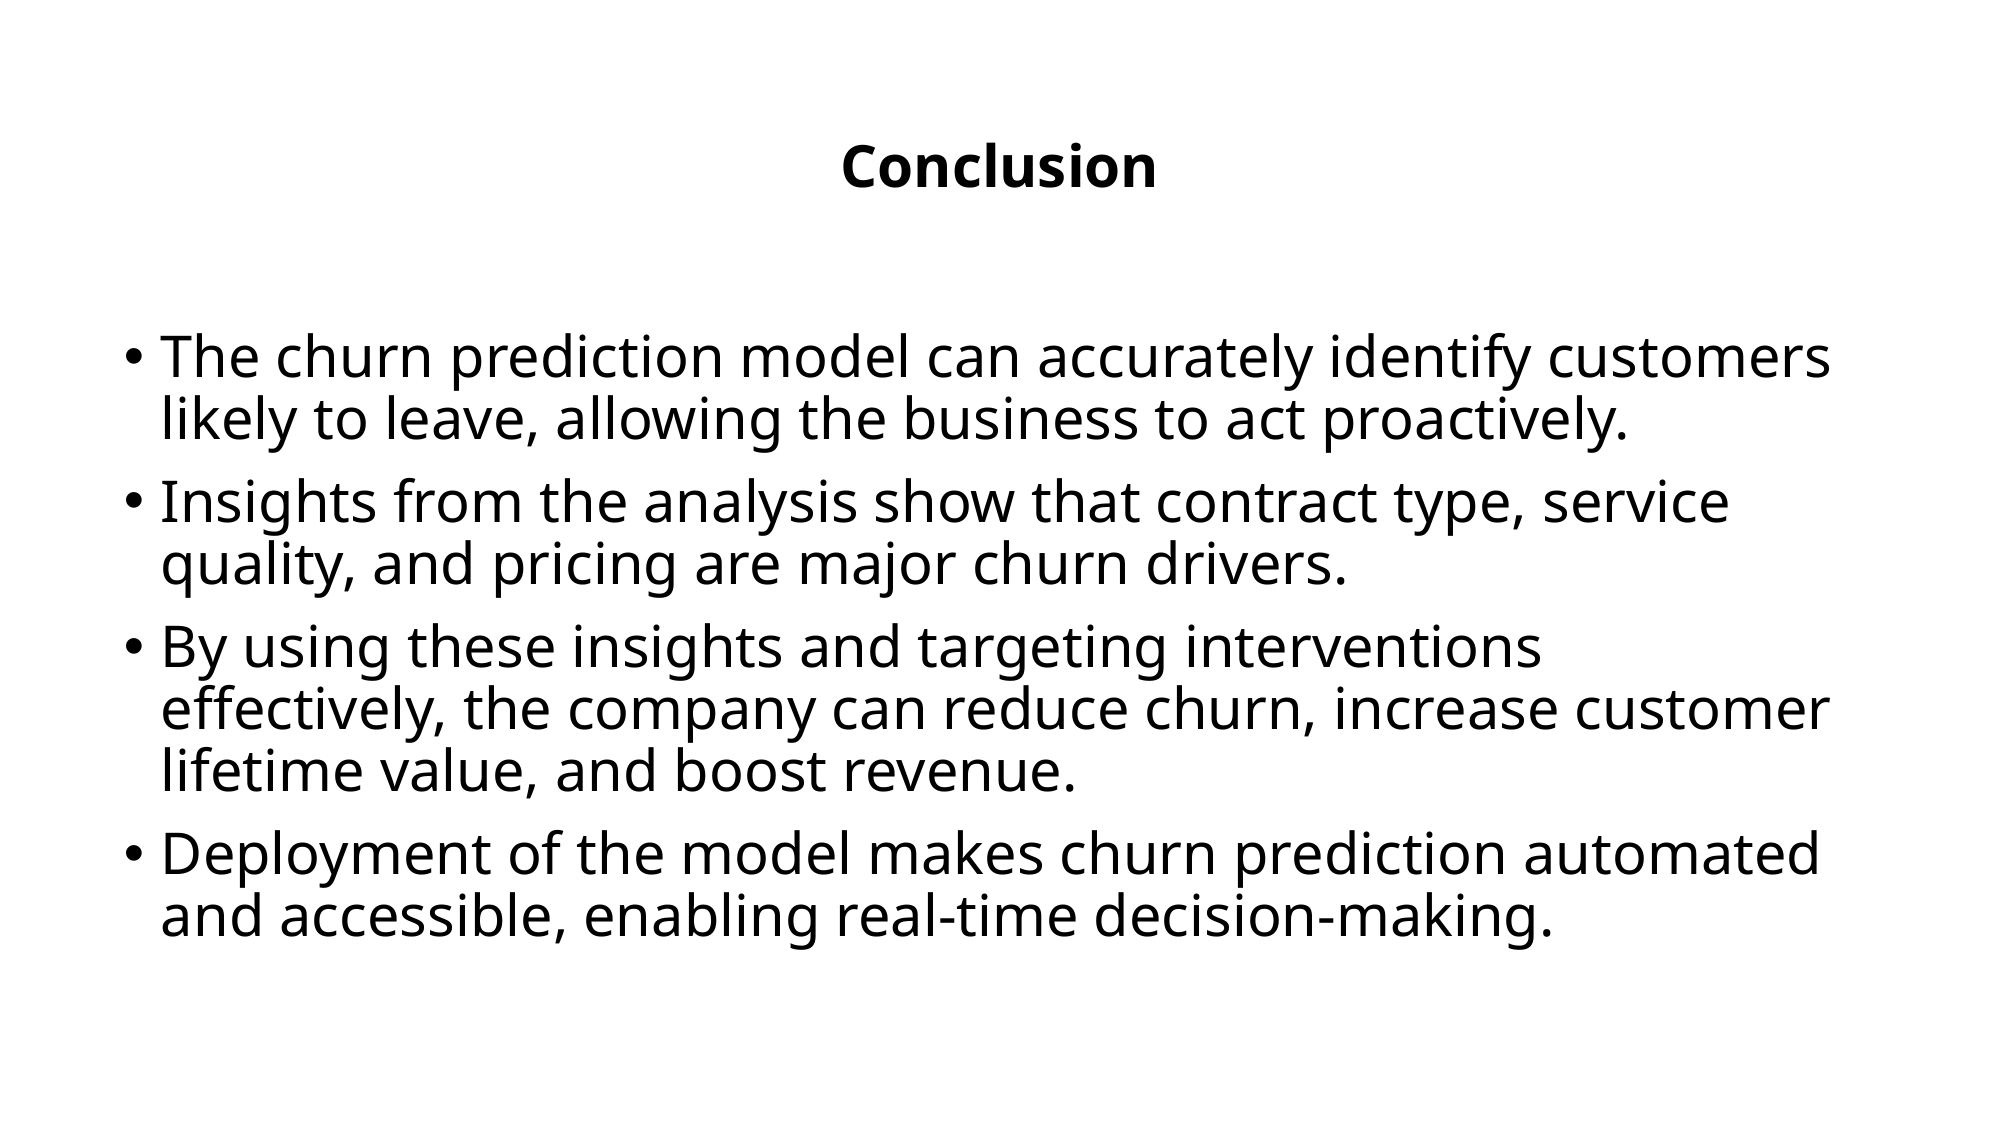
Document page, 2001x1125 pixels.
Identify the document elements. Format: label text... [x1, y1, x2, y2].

list The churn prediction model can accurately identify customers likely to leave, allowing the business to act proactively. Insights from the analysis show that contract type, service quality, and pricing are major churn drivers. By using these insights and targeting interventions effectively, the company can reduce churn, increase customer lifetime value, and boost revenue. Deployment of the model makes churn prediction automated and accessible, enabling real-time decision-making. [108, 230, 1863, 1014]
title Conclusion [137, 59, 1863, 230]
